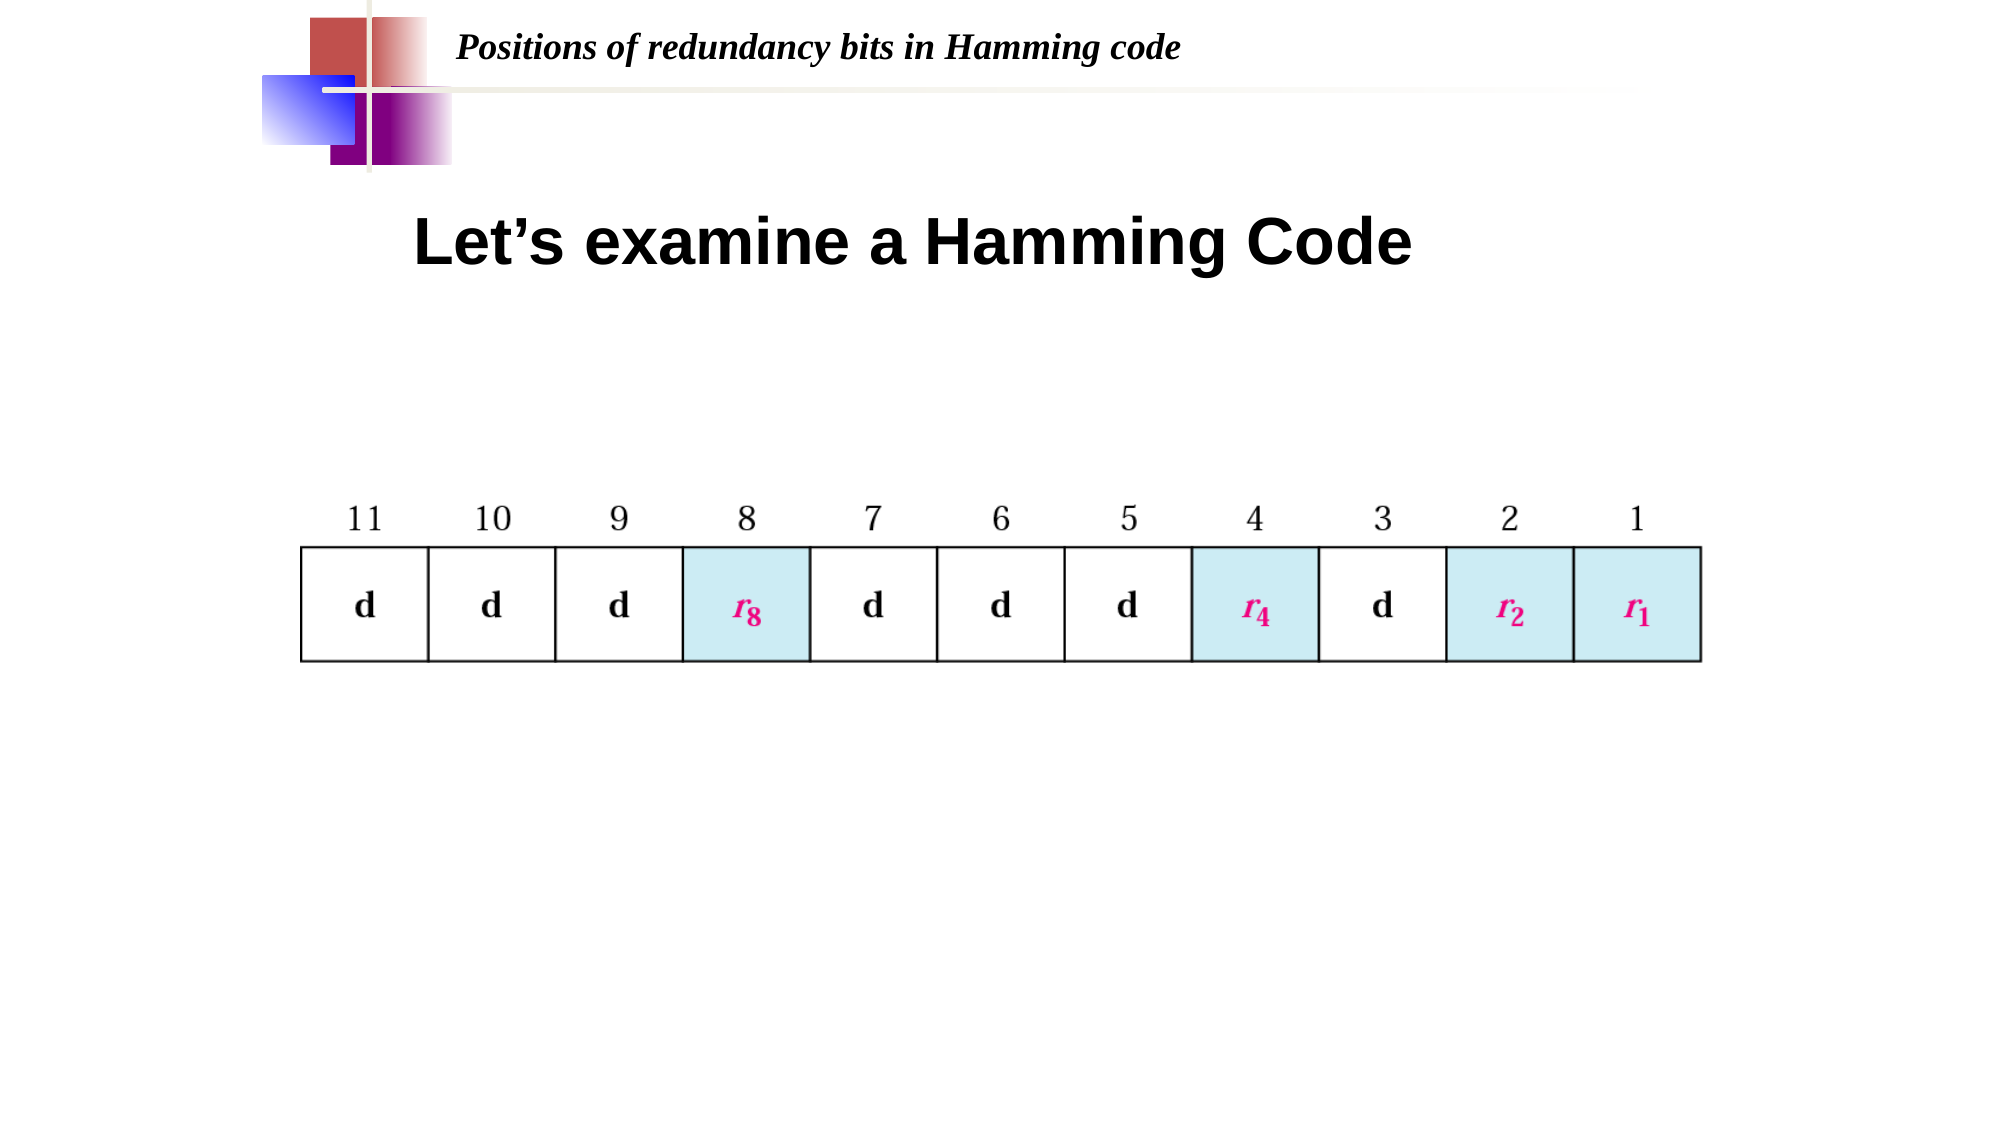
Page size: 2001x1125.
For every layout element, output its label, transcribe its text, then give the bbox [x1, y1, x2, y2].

text_box [330, 93, 366, 165]
text_box Let’s examine a Hamming Code [398, 190, 1430, 285]
text_box [310, 17, 366, 86]
text_box Positions of redundancy bits in Hamming code [412, 14, 1350, 75]
text_box [372, 93, 391, 165]
picture [299, 498, 1703, 663]
text_box [322, 87, 1673, 93]
text_box [391, 93, 452, 165]
text_box [372, 17, 427, 86]
text_box [262, 75, 355, 145]
text_box [366, 0, 372, 87]
text_box [366, 93, 372, 173]
